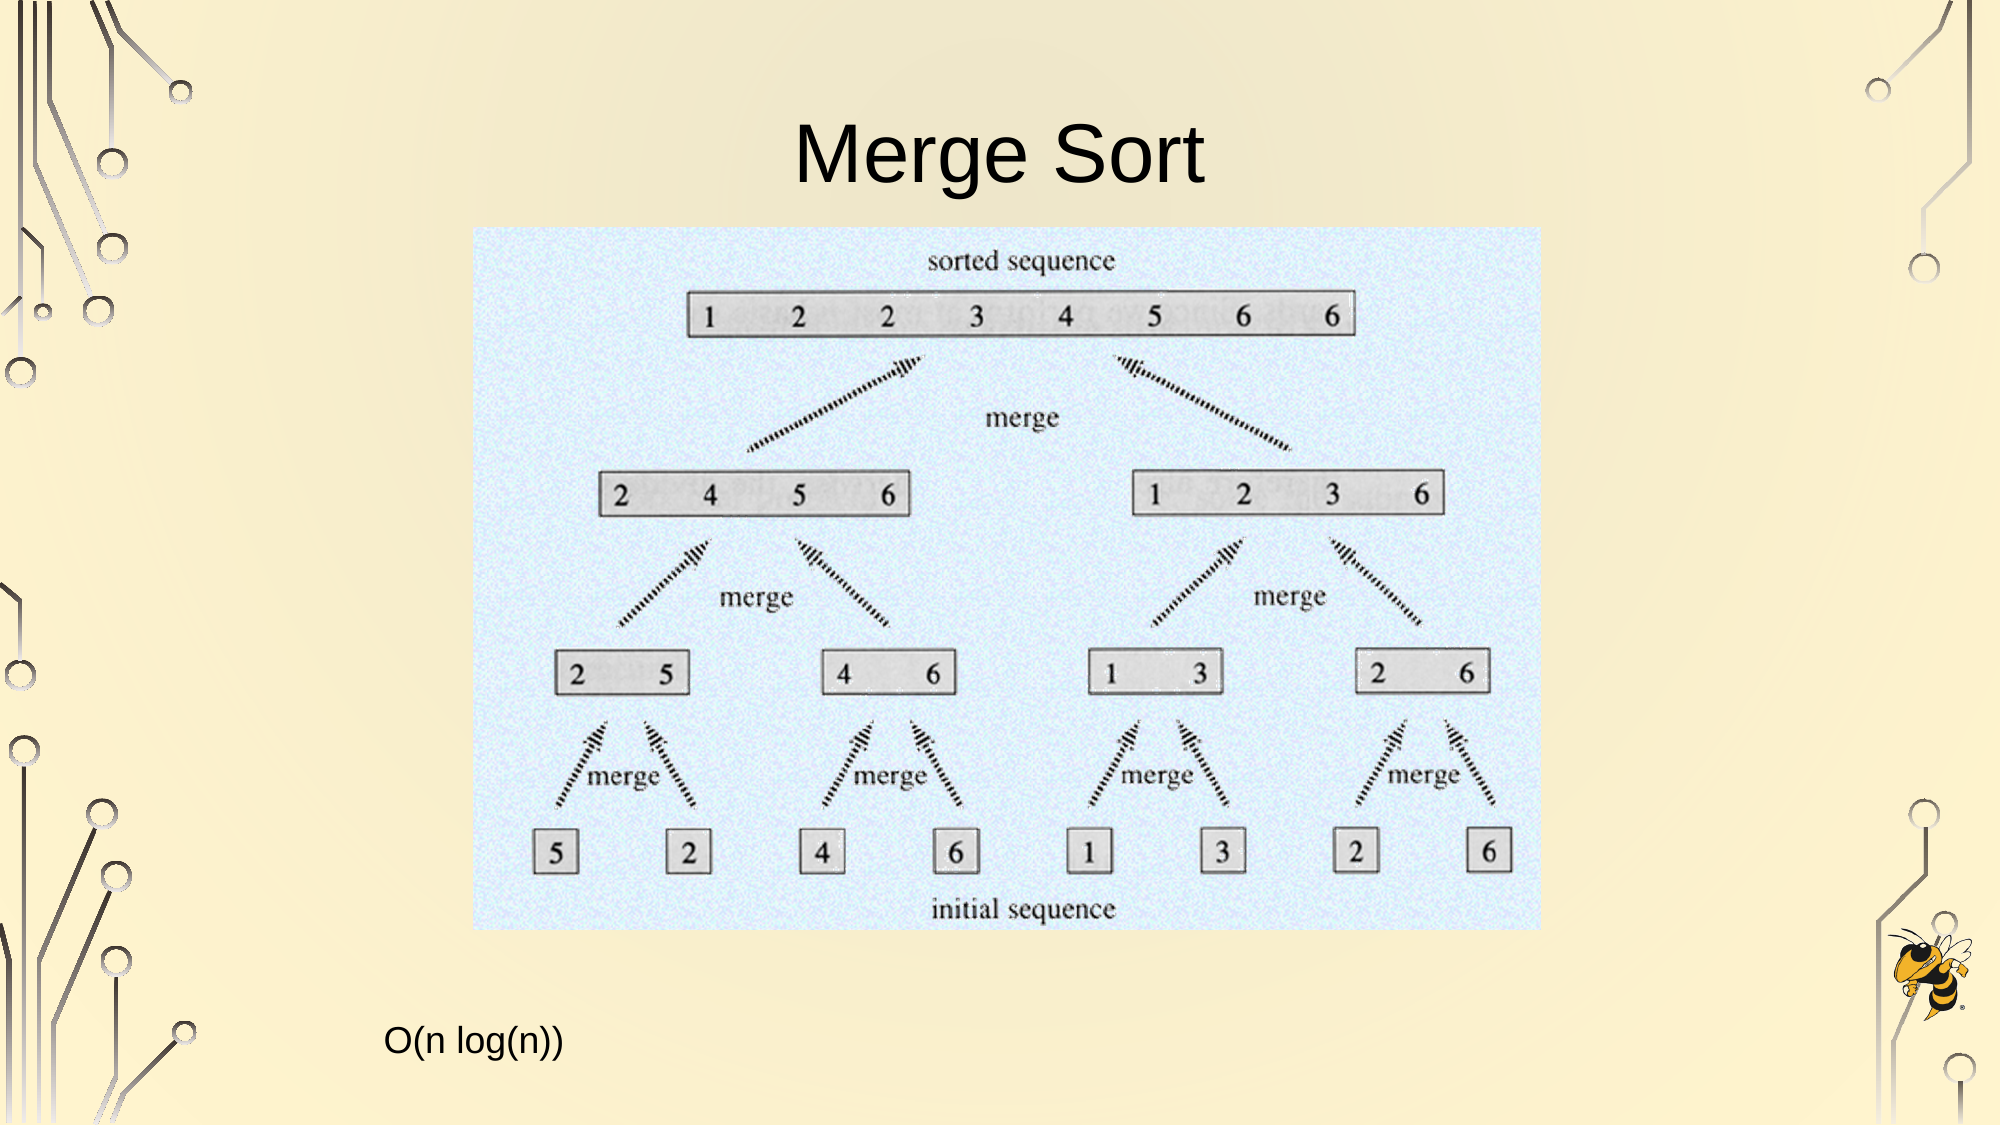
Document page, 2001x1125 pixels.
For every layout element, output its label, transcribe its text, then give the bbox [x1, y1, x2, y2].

title Merge Sort [187, 33, 1813, 277]
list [473, 227, 1542, 930]
picture [1879, 925, 1980, 1025]
text_box O(n log(n)) [368, 1008, 1613, 1068]
